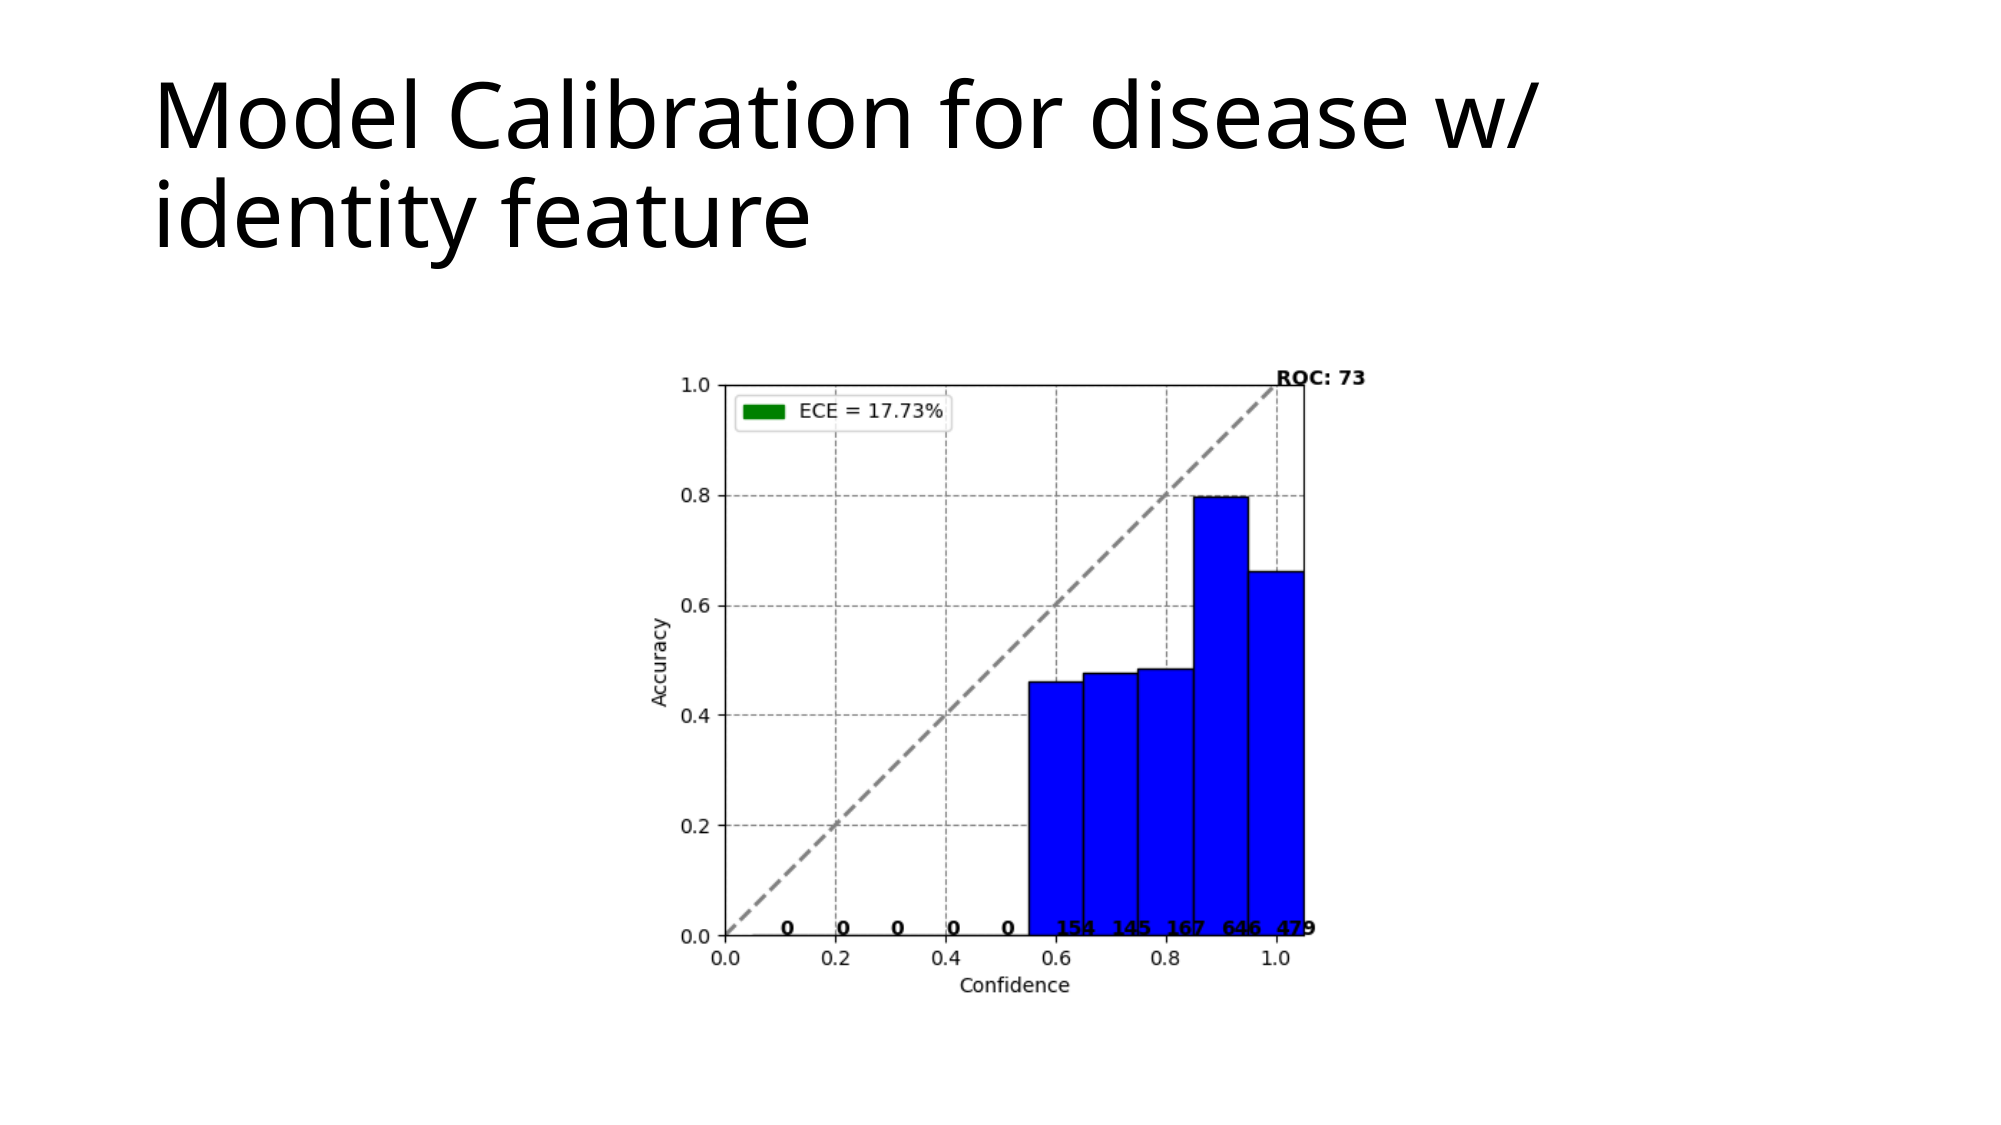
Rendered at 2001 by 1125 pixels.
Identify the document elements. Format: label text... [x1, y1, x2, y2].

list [427, 299, 1573, 1014]
title Model Calibration for disease w/ identity feature [137, 59, 1863, 278]
